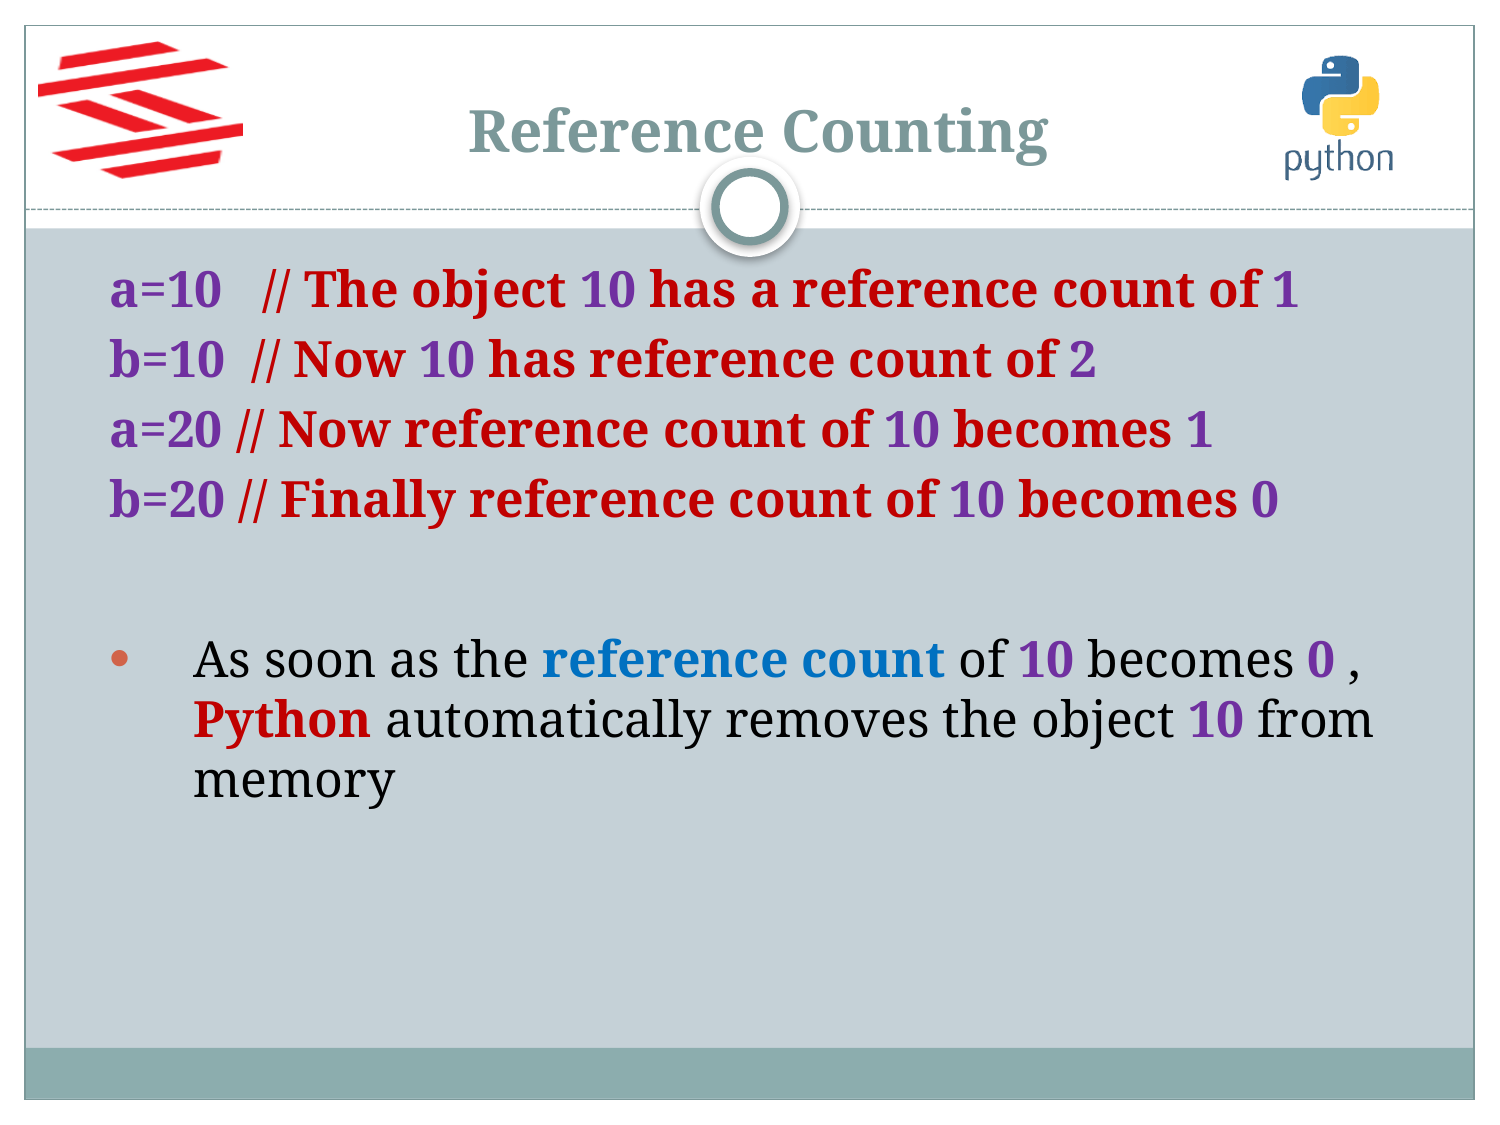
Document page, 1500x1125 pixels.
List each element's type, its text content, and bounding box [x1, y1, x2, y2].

list a=10 // The object 10 has a reference count of 1 b=10 // Now 10 has reference count of 2 a=20 // Now reference count of 10 becomes 1 b=20 // Finally reference count of 10 becomes 0 As soon as the reference count of 10 becomes 0 , Python automatically removes the object 10 from memory [49, 250, 1445, 1047]
picture [1206, 53, 1471, 186]
title Reference Counting [248, 46, 1459, 172]
picture [37, 40, 243, 185]
